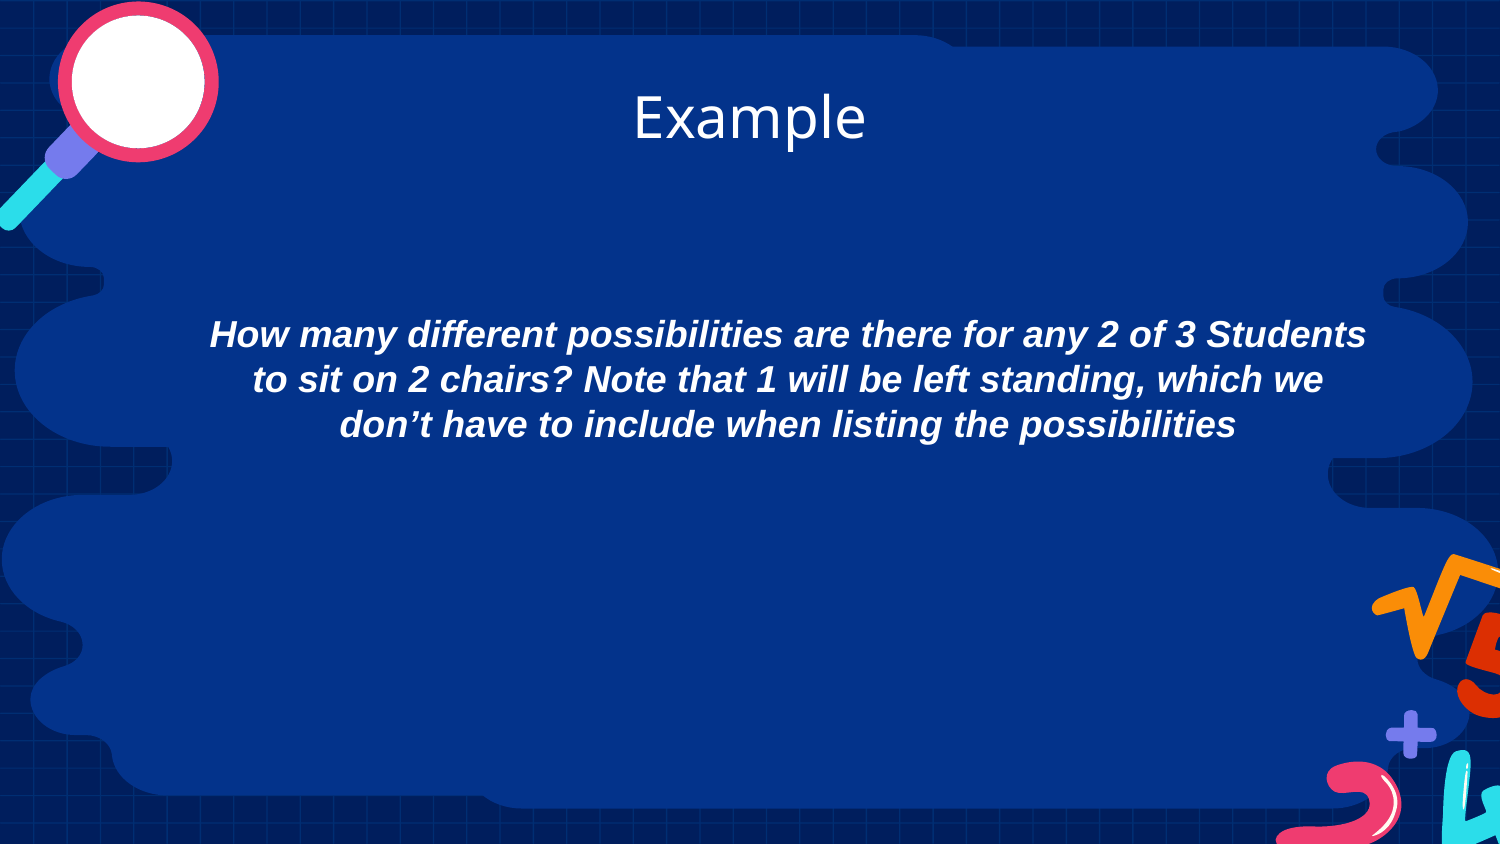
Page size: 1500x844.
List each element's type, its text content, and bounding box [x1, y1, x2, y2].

text_box How many different possibilities are there for any 2 of 3 Students to sit on 2 chairs? Note that 1 will be left standing, which we don’t have to include when listing the possibilities [194, 302, 1383, 453]
title Example [116, 88, 1383, 142]
